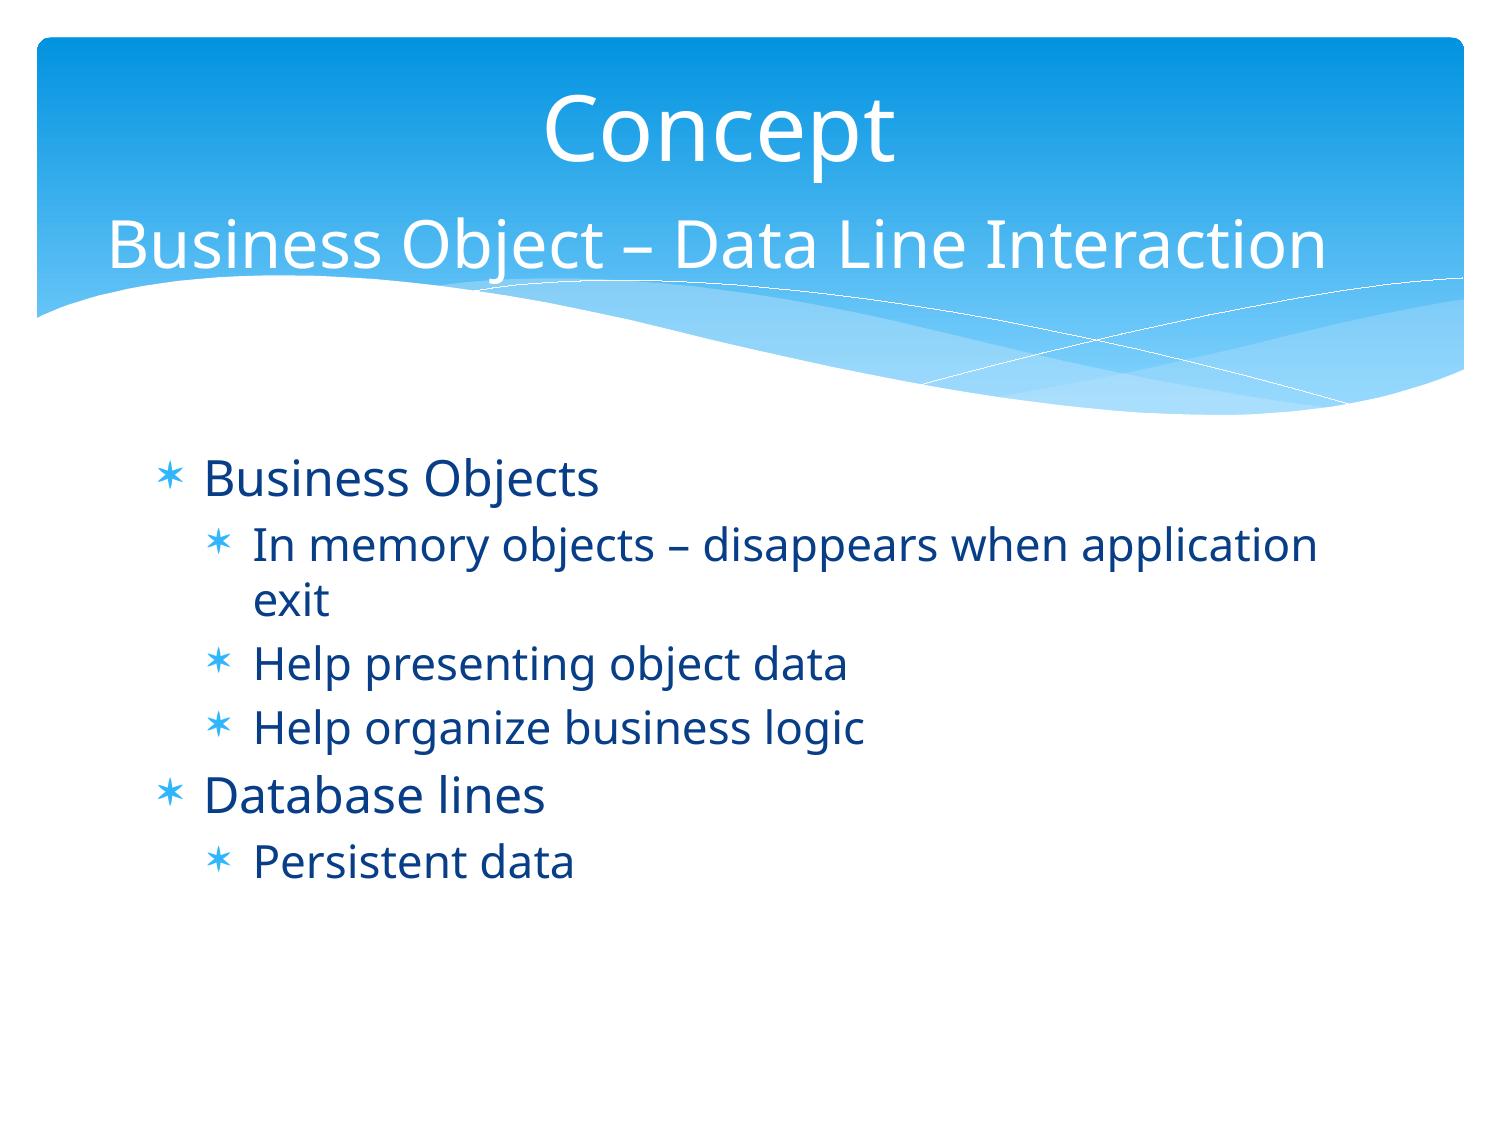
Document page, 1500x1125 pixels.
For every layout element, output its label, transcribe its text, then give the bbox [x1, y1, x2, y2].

list Business Objects In memory objects – disappears when application exit Help presenting object data Help organize business logic Database lines Persistent data [143, 438, 1359, 1005]
title Business Object – Data Line Interaction [43, 187, 1394, 297]
text_box Concept [374, 49, 1063, 200]
